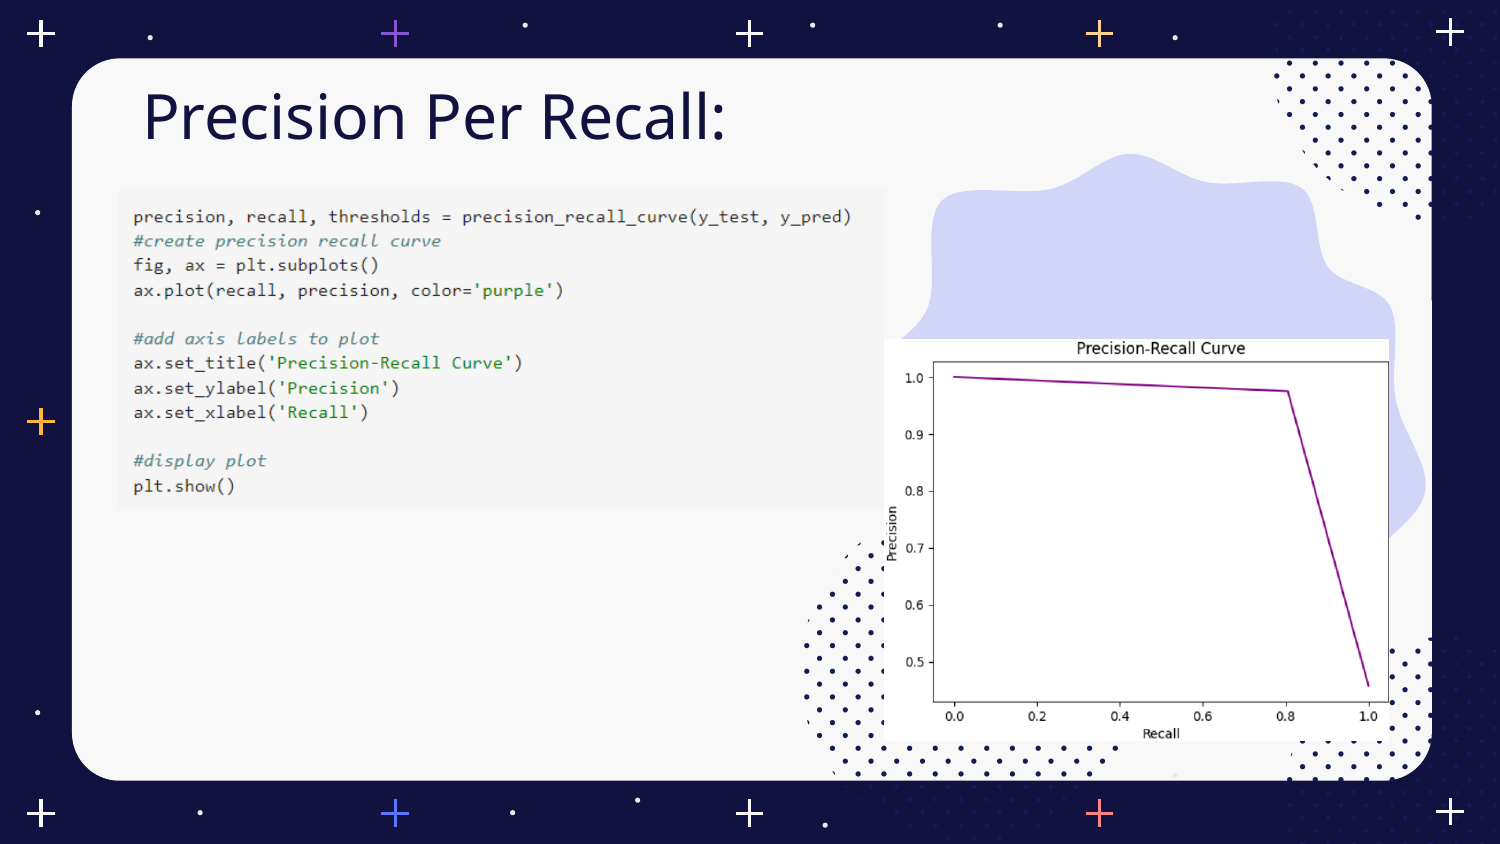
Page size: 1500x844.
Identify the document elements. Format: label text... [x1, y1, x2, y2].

picture [1264, 0, 1500, 227]
picture [117, 189, 1500, 844]
text_box [903, 153, 1426, 535]
title Precision Per Recall: [127, 75, 1000, 154]
